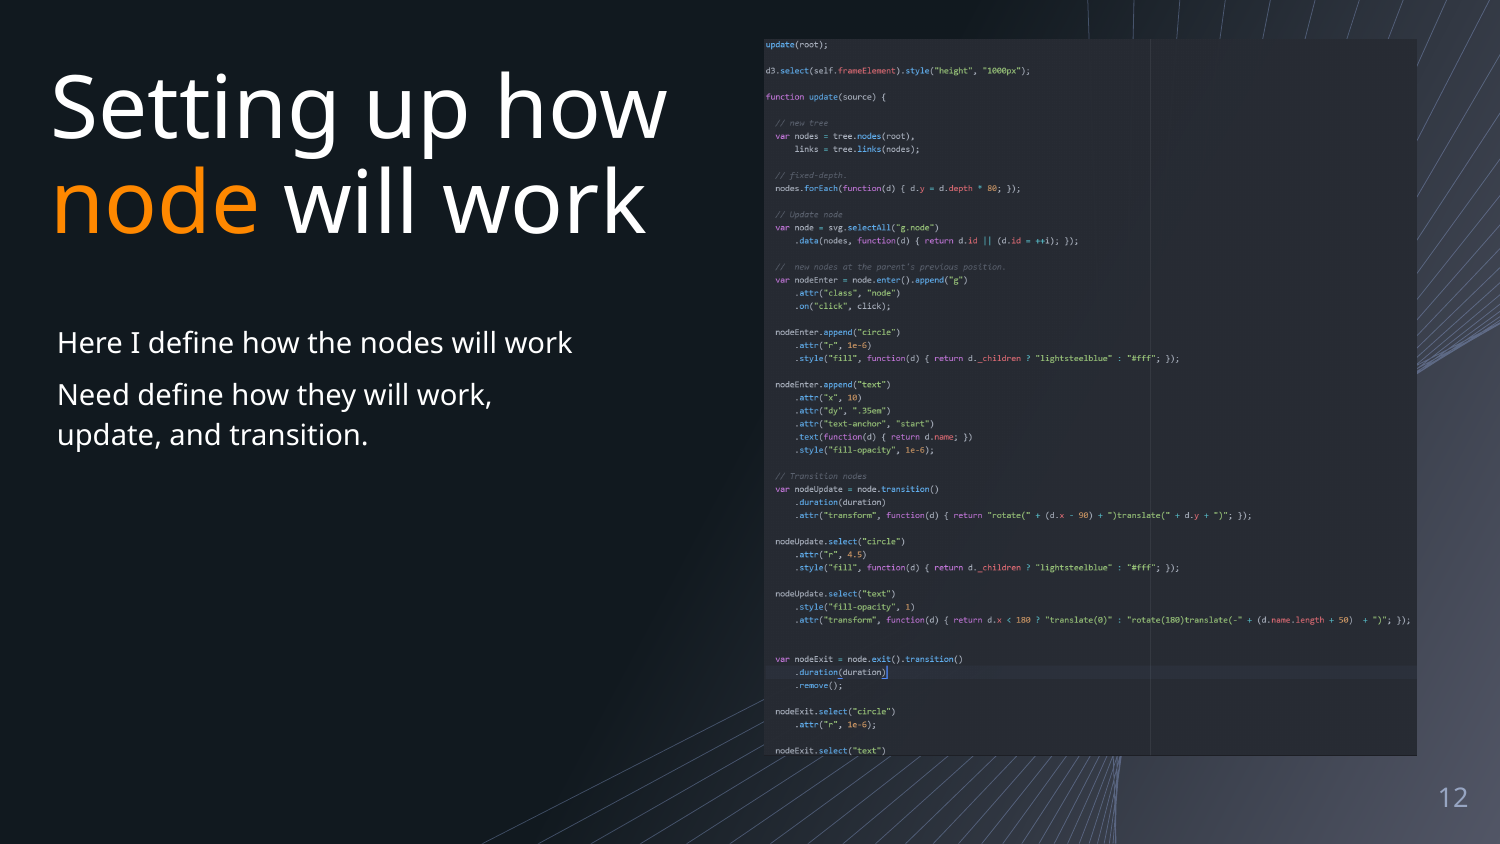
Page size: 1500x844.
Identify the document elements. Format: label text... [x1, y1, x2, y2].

picture [763, 39, 1417, 757]
list Here I define how the nodes will work Need define how they will work, update, and transition. [56, 318, 580, 576]
title Setting up how node will work [50, 60, 724, 253]
slide_number ‹#› [1378, 766, 1469, 832]
